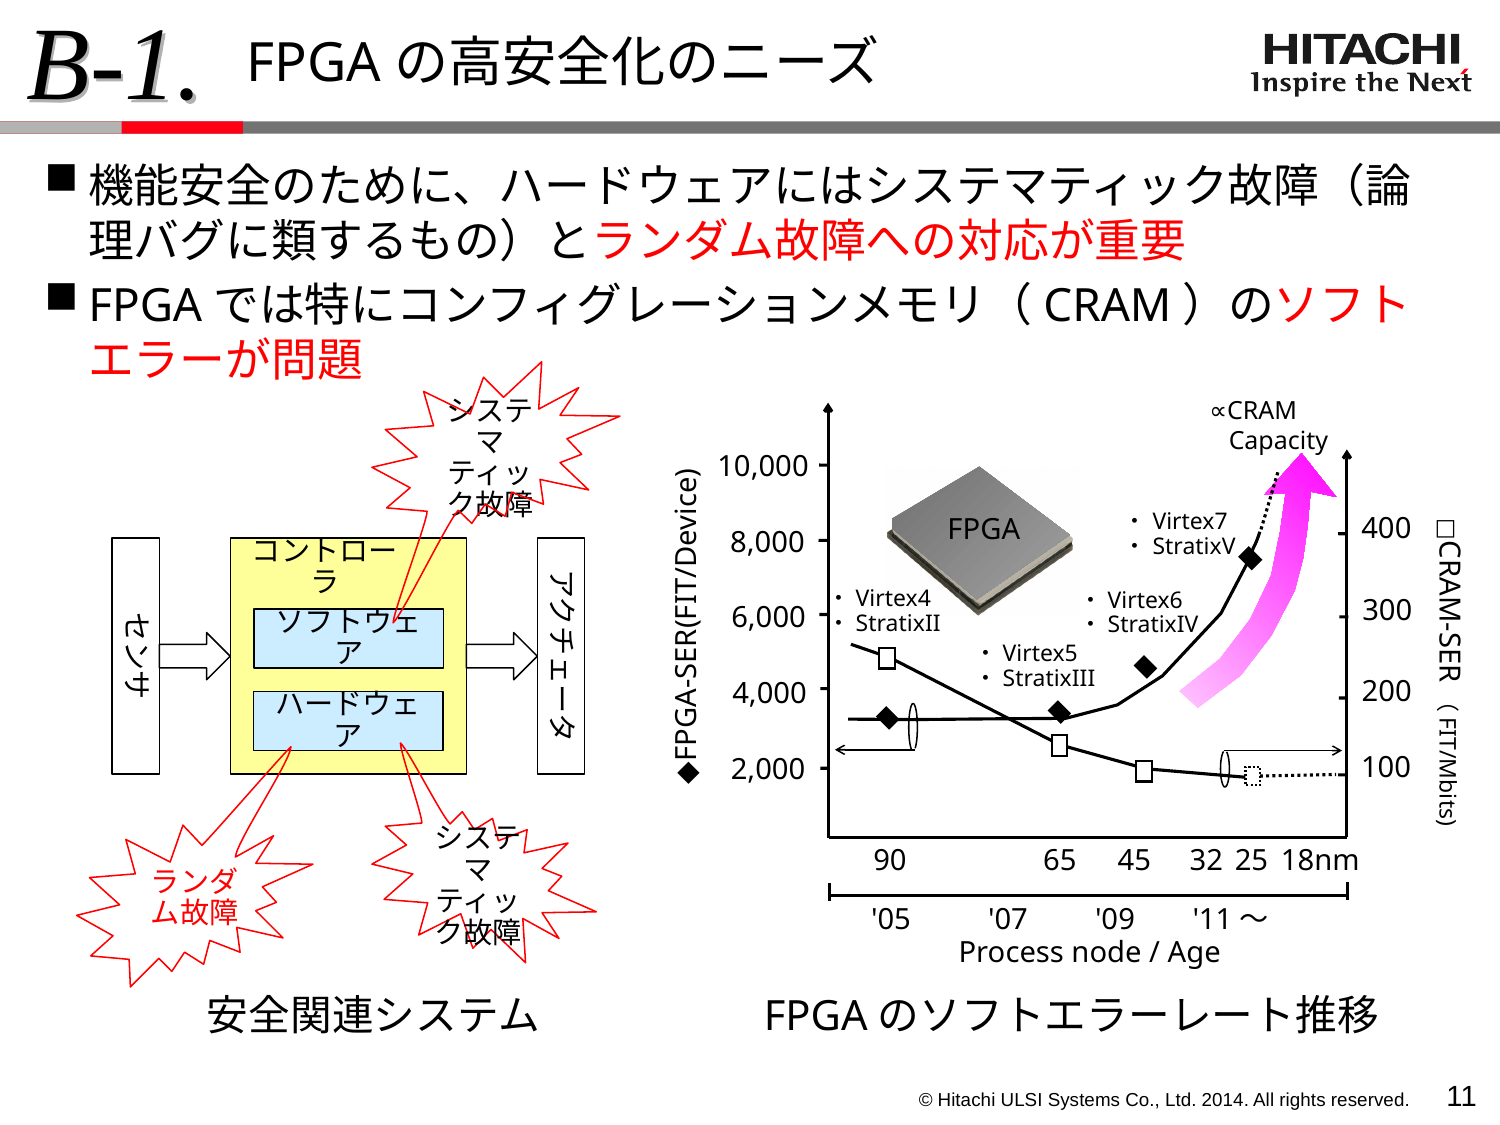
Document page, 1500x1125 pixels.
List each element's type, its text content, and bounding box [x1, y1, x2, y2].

text_box [1230, 770, 1245, 778]
text_box ランダム故障 [123, 868, 266, 928]
text_box 18nm [1280, 845, 1360, 877]
text_box ∝CRAM Capacity [1209, 394, 1329, 455]
text_box [266, 890, 277, 907]
text_box [1179, 455, 1337, 708]
text_box 32 [1189, 846, 1224, 877]
text_box [461, 917, 559, 963]
text_box ソフトウェア [253, 608, 444, 668]
text_box Process node / Age [958, 937, 1221, 969]
text_box [1136, 761, 1153, 782]
text_box '05 [871, 904, 912, 936]
text_box [230, 538, 467, 775]
text_box [822, 402, 834, 465]
text_box 安全関連システム [192, 986, 555, 1047]
text_box 100 [1361, 752, 1412, 785]
text_box [1219, 751, 1231, 788]
text_box [239, 920, 284, 938]
text_box ・Virtex6 ・StratixIV [1079, 588, 1199, 638]
text_box [550, 871, 562, 889]
slide_number 10 [1411, 1073, 1492, 1124]
text_box [876, 707, 899, 729]
text_box 300 [1362, 594, 1413, 627]
text_box [466, 632, 537, 680]
text_box [1136, 533, 1259, 637]
text_box 8,000 [730, 526, 805, 559]
text_box '11～ [1192, 904, 1269, 936]
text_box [1260, 469, 1279, 530]
text_box [895, 658, 944, 680]
text_box 90 [873, 846, 907, 877]
text_box [384, 879, 407, 902]
text_box [76, 874, 241, 987]
text_box センサ [112, 538, 160, 775]
text_box ◆FPGA-SER(FIT/Device) [670, 468, 703, 785]
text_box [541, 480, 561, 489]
text_box システマティック故障 [407, 857, 550, 917]
text_box ハードウェア [253, 691, 443, 751]
text_box 400 [1361, 513, 1412, 545]
text_box コントローラ [230, 538, 419, 598]
text_box 6,000 [731, 602, 806, 635]
text_box [371, 361, 620, 623]
text_box 2,000 [730, 754, 806, 786]
text_box 45 [1117, 846, 1152, 877]
text_box '07 [988, 904, 1029, 936]
text_box [1239, 547, 1262, 569]
text_box 4,000 [732, 678, 807, 710]
text_box [125, 746, 313, 886]
picture [885, 466, 1081, 617]
text_box □CRAM-SER（FIT/Mbits) [1433, 518, 1465, 827]
text_box ・Virtex5 ・StratixIII [974, 641, 1096, 692]
text_box 200 [1361, 676, 1412, 708]
title FPGAの高安全化のニーズ [233, 27, 904, 102]
text_box コントローラ [410, 580, 420, 598]
text_box '09 [1094, 904, 1135, 936]
text_box [159, 632, 231, 680]
text_box [1245, 766, 1260, 786]
list 機能安全のために、ハードウェアにはシステマティック故障（論理バグに類するもの）とランダム故障への対応が重要 FPGAでは特にコンフィグレーションメモリ（CRAM）のソフトエラーが問題 [29, 148, 1471, 291]
text_box B-1. [17, 8, 231, 125]
text_box [907, 702, 919, 749]
text_box ・Virtex7 ・StratixV [1123, 510, 1236, 560]
text_box FPGAのソフトエラーレート推移 [748, 986, 1394, 1047]
text_box [371, 742, 568, 873]
text_box 25 [1234, 846, 1269, 877]
text_box [1009, 717, 1220, 776]
text_box ・Virtex4 ・StratixII [827, 586, 941, 637]
text_box [418, 917, 455, 935]
text_box 10,000 [717, 451, 809, 483]
text_box 65 [1043, 846, 1077, 877]
text_box [879, 648, 895, 669]
text_box [550, 891, 597, 913]
text_box [848, 623, 1198, 720]
text_box [1051, 735, 1068, 756]
text_box [1048, 701, 1071, 723]
text_box [1134, 656, 1157, 678]
text_box アクチェータ [537, 538, 585, 775]
